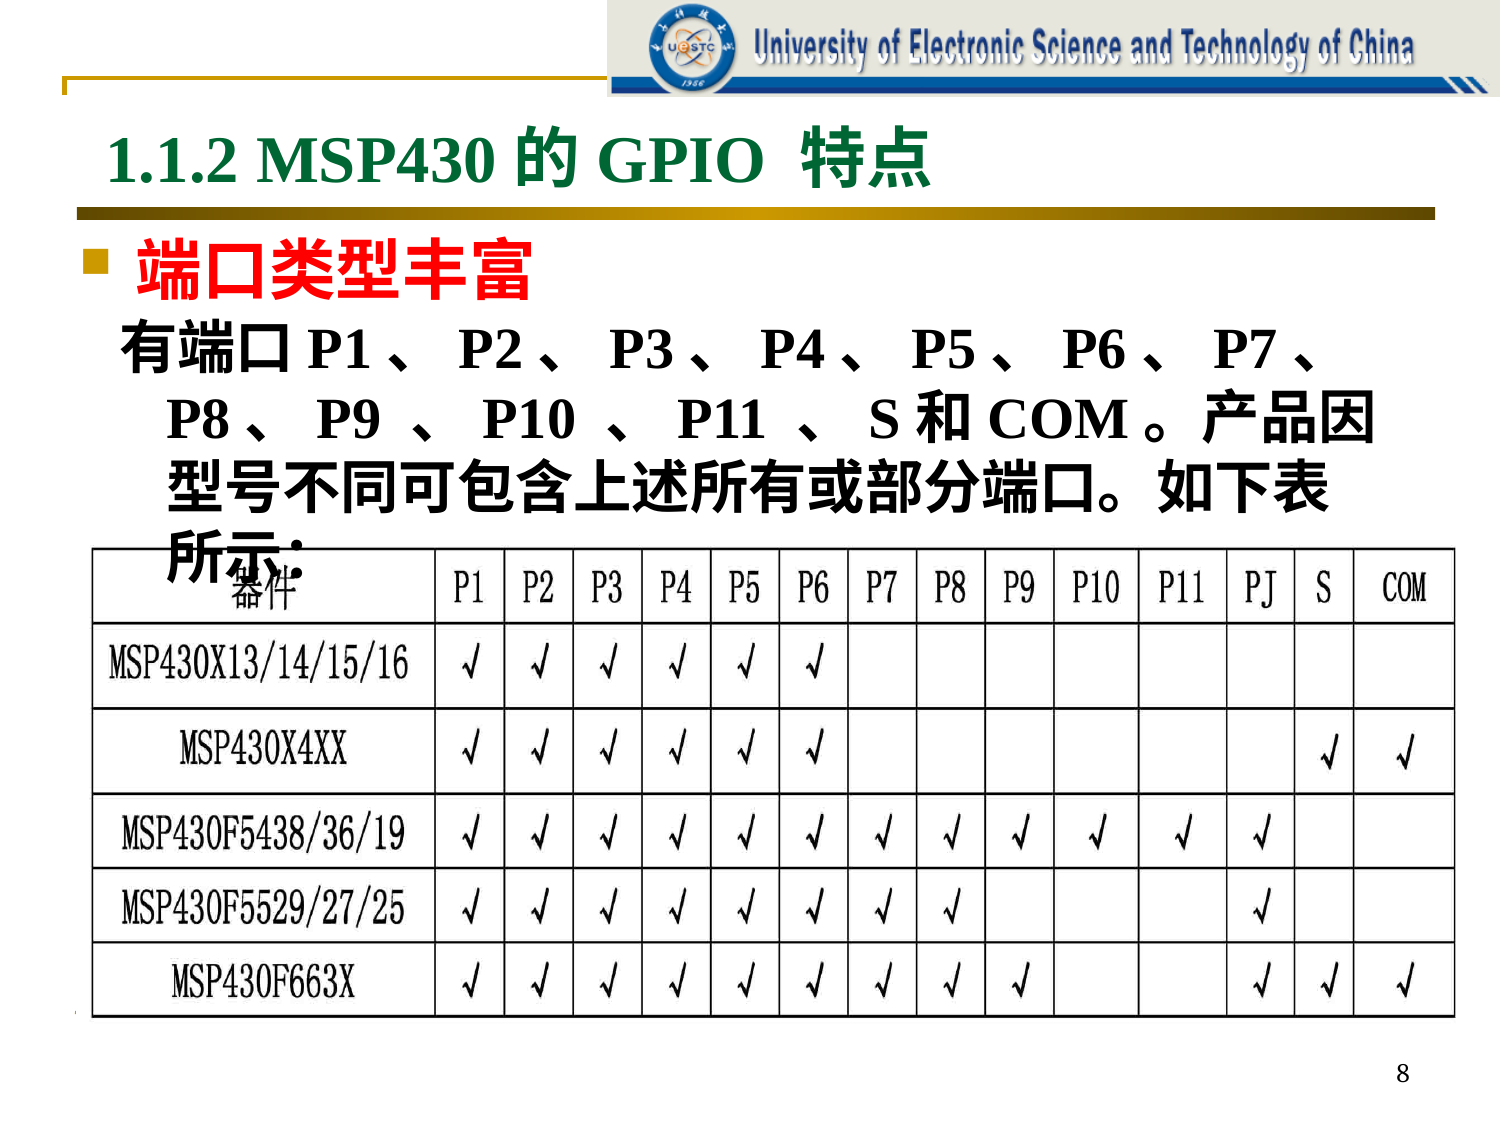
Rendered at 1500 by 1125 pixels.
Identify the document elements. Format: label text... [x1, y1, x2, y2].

text_box 有端口P1、P2、P3、P4、P5、P6、P7、P8、P9 、P10 、P11 、S和COM。产品因型号不同可包含上述所有或部分端口。如下表所示： [29, 302, 1400, 504]
picture [607, 0, 1500, 97]
list 端口类型丰富 [64, 219, 1341, 302]
picture [76, 538, 1471, 1024]
slide_number 8 [1074, 1032, 1426, 1100]
text_box 1.1.2 MSP430的GPIO 特点 [90, 90, 1441, 232]
